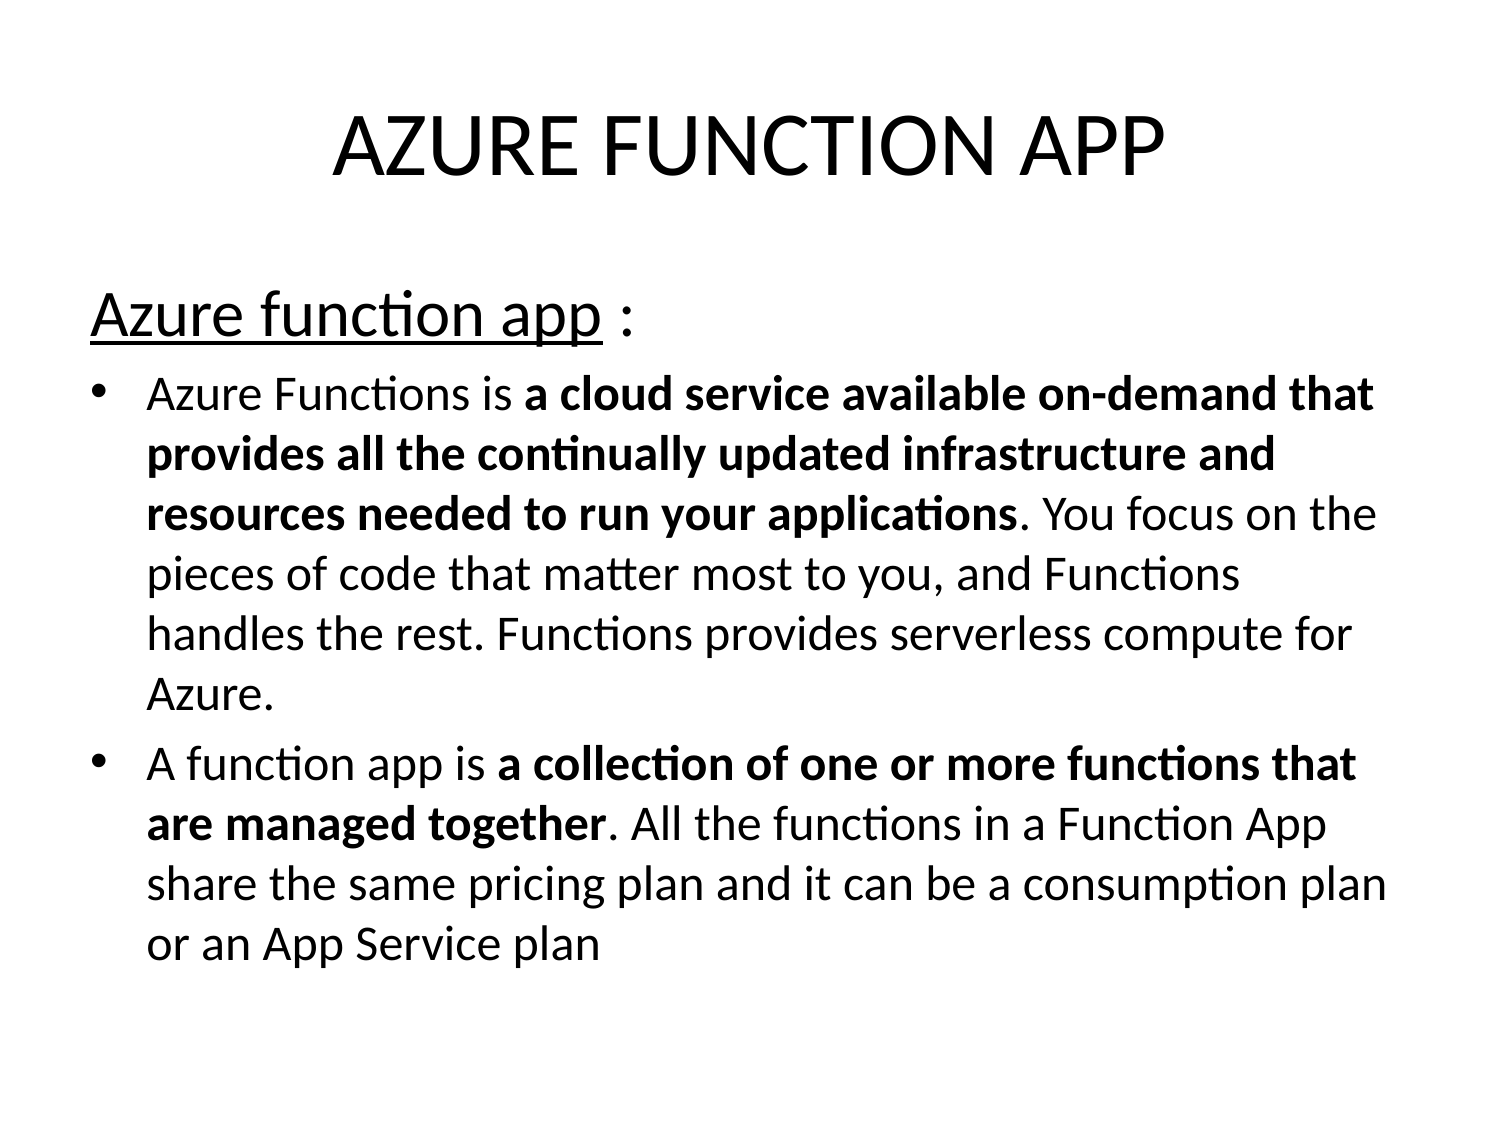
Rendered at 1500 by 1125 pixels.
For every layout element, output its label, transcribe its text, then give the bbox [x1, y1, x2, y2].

title AZURE FUNCTION APP [75, 45, 1425, 233]
list Azure function app : Azure Functions is a cloud service available on-demand that provides all the continually updated infrastructure and resources needed to run your applications. You focus on the pieces of code that matter most to you, and Functions handles the rest. Functions provides serverless compute for Azure. A function app is a collection of one or more functions that are managed together. All the functions in a Function App share the same pricing plan and it can be a consumption plan or an App Service plan [75, 262, 1425, 1005]
